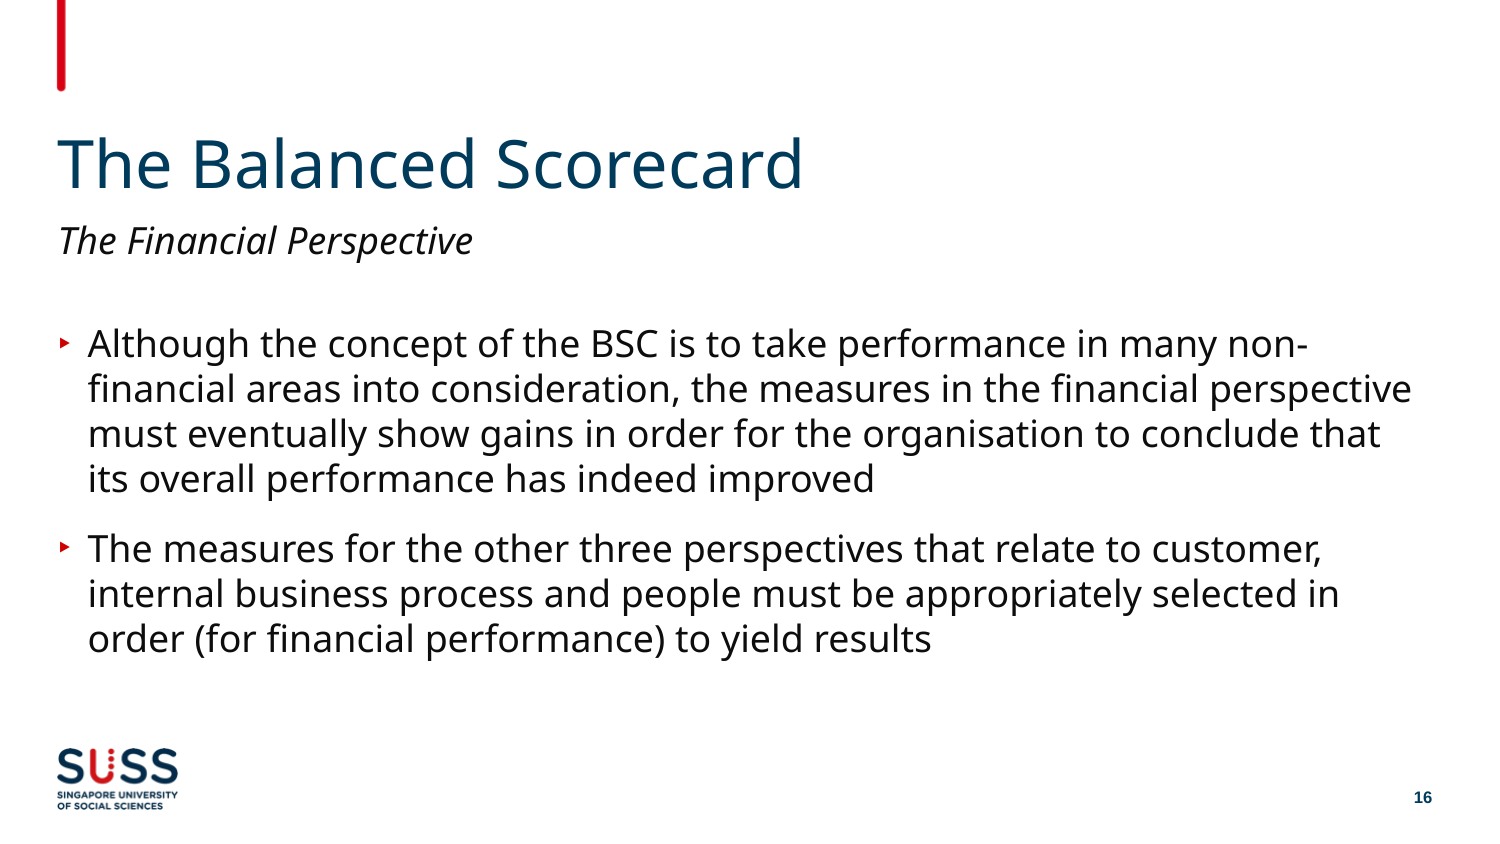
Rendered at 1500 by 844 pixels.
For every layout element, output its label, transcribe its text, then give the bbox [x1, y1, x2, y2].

picture [57, 748, 178, 810]
title The Balanced Scorecard [42, 74, 1448, 209]
list Although the concept of the BSC is to take performance in many non-financial areas into consideration, the measures in the financial perspective must eventually show gains in order for the organisation to conclude that its overall performance has indeed improved The measures for the other three perspectives that relate to customer, internal business process and people must be appropriately selected in order (for financial performance) to yield results [42, 312, 1448, 719]
list The Financial Perspective [42, 209, 1448, 278]
picture [56, 0, 70, 74]
